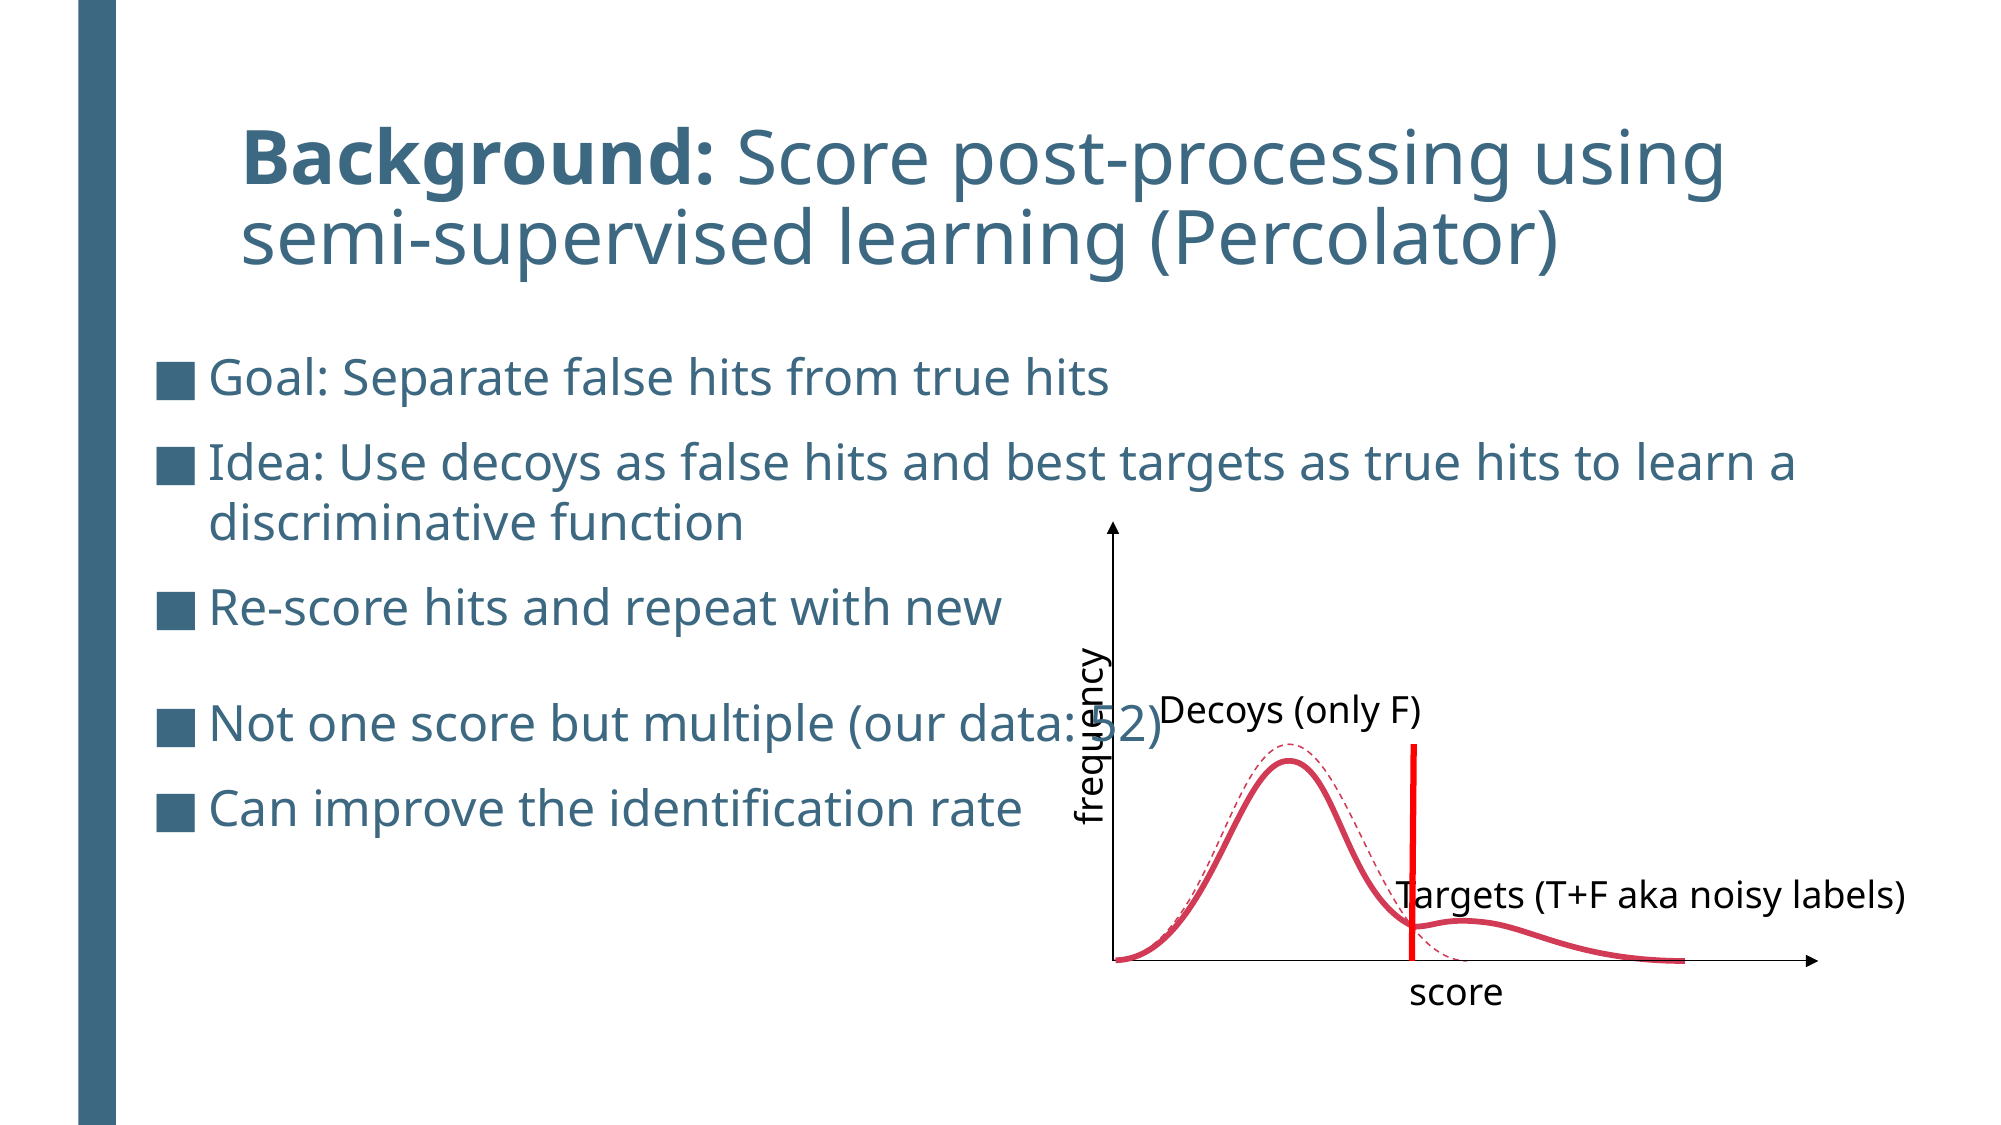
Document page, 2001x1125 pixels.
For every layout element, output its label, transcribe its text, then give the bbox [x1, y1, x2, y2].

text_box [1057, 521, 1889, 1022]
title Background: Score post-processing using semi-supervised learning (Percolator) [225, 112, 1800, 338]
text_box Goal: Separate false hits from true hits Idea: Use decoys as false hits and best targets as true hits to learn a discriminative function Re-score hits and repeat with new positive examples Not one score but multiple (our data: 52) Can improve the identification rate [137, 338, 1863, 845]
